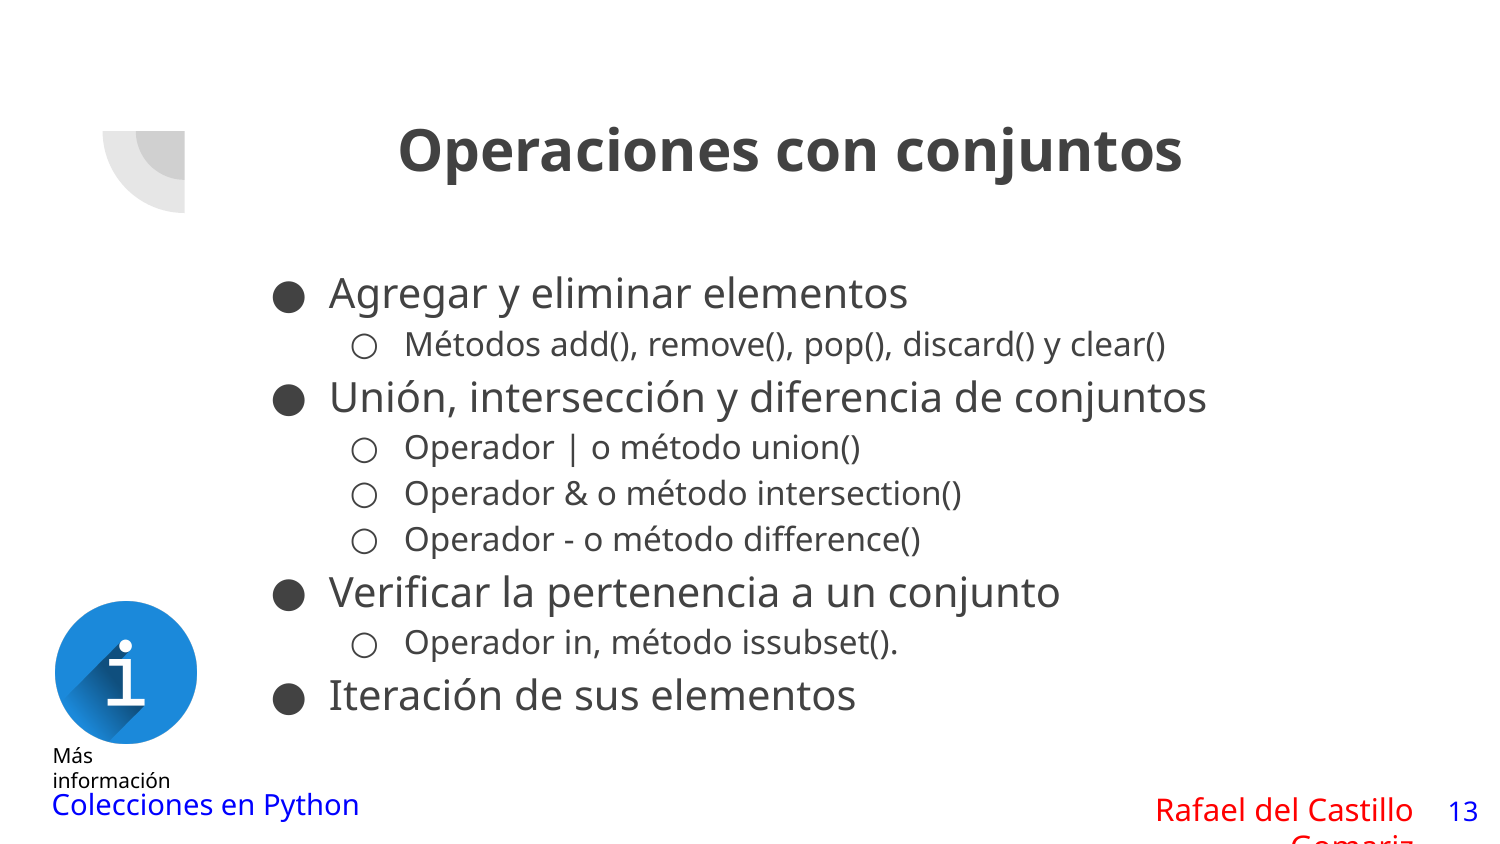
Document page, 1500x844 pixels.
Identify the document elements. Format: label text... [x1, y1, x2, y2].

picture [54, 601, 197, 744]
title Operaciones con conjuntos [213, 98, 1368, 263]
list Agregar y eliminar elementos Métodos add(), remove(), pop(), discard() y clear() Unión, intersección y diferencia de conjuntos Operador | o método union() Operador & o método intersection() Operador - o método difference() Verificar la pertenencia a un conjunto Operador in, método issubset(). Iteración de sus elementos [238, 244, 1393, 769]
text_box Más información [37, 727, 227, 766]
